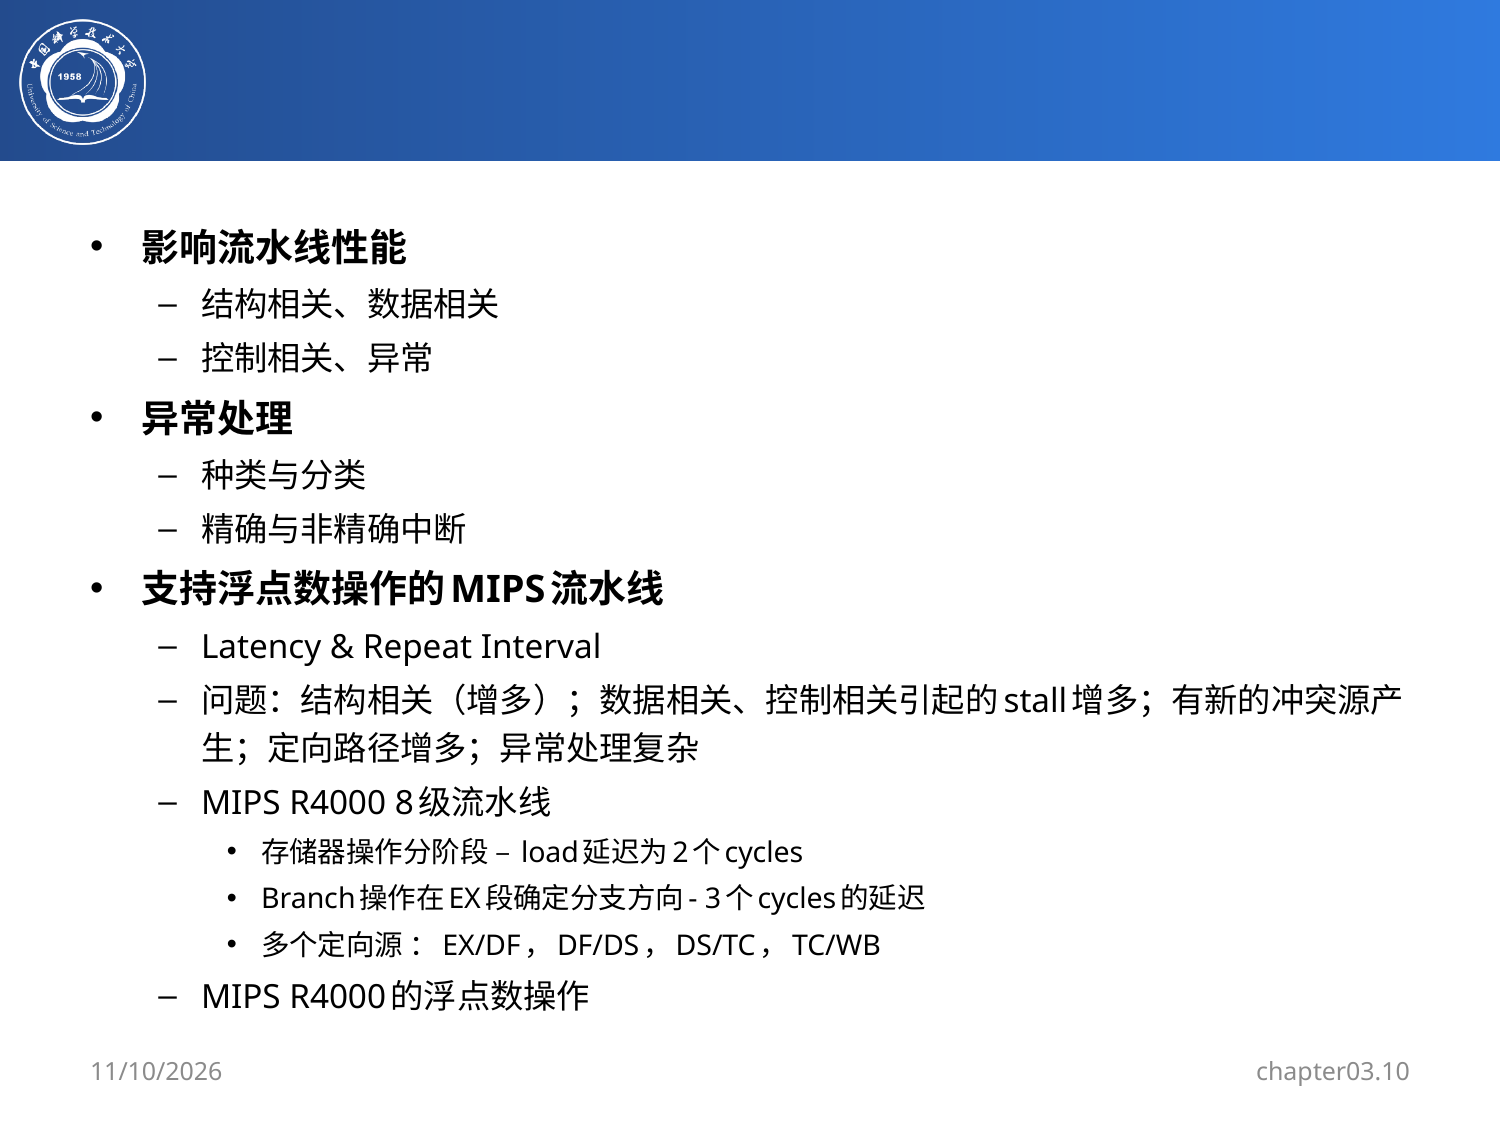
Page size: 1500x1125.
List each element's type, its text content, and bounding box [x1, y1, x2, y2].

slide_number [75, 1042, 425, 1103]
slide_number chapter03.10 [1074, 1042, 1425, 1103]
list 影响流水线性能 结构相关、数据相关 控制相关、异常 异常处理 种类与分类 精确与非精确中断 支持浮点数操作的MIPS流水线 Latency & Repeat Interval 问题：结构相关（增多）；数据相关、控制相关引起的stall增多；有新的冲突源产生；定向路径增多；异常处理复杂 MIPS R4000 8级流水线 存储器操作分阶段 – load延迟为2个cycles Branch操作在EX段确定分支方向- 3个cycles的延迟 多个定向源 ：EX/DF，DF/DS，DS/TC，TC/WB MIPS R4000的浮点数操作 [75, 206, 1425, 1036]
picture [19, 19, 146, 145]
